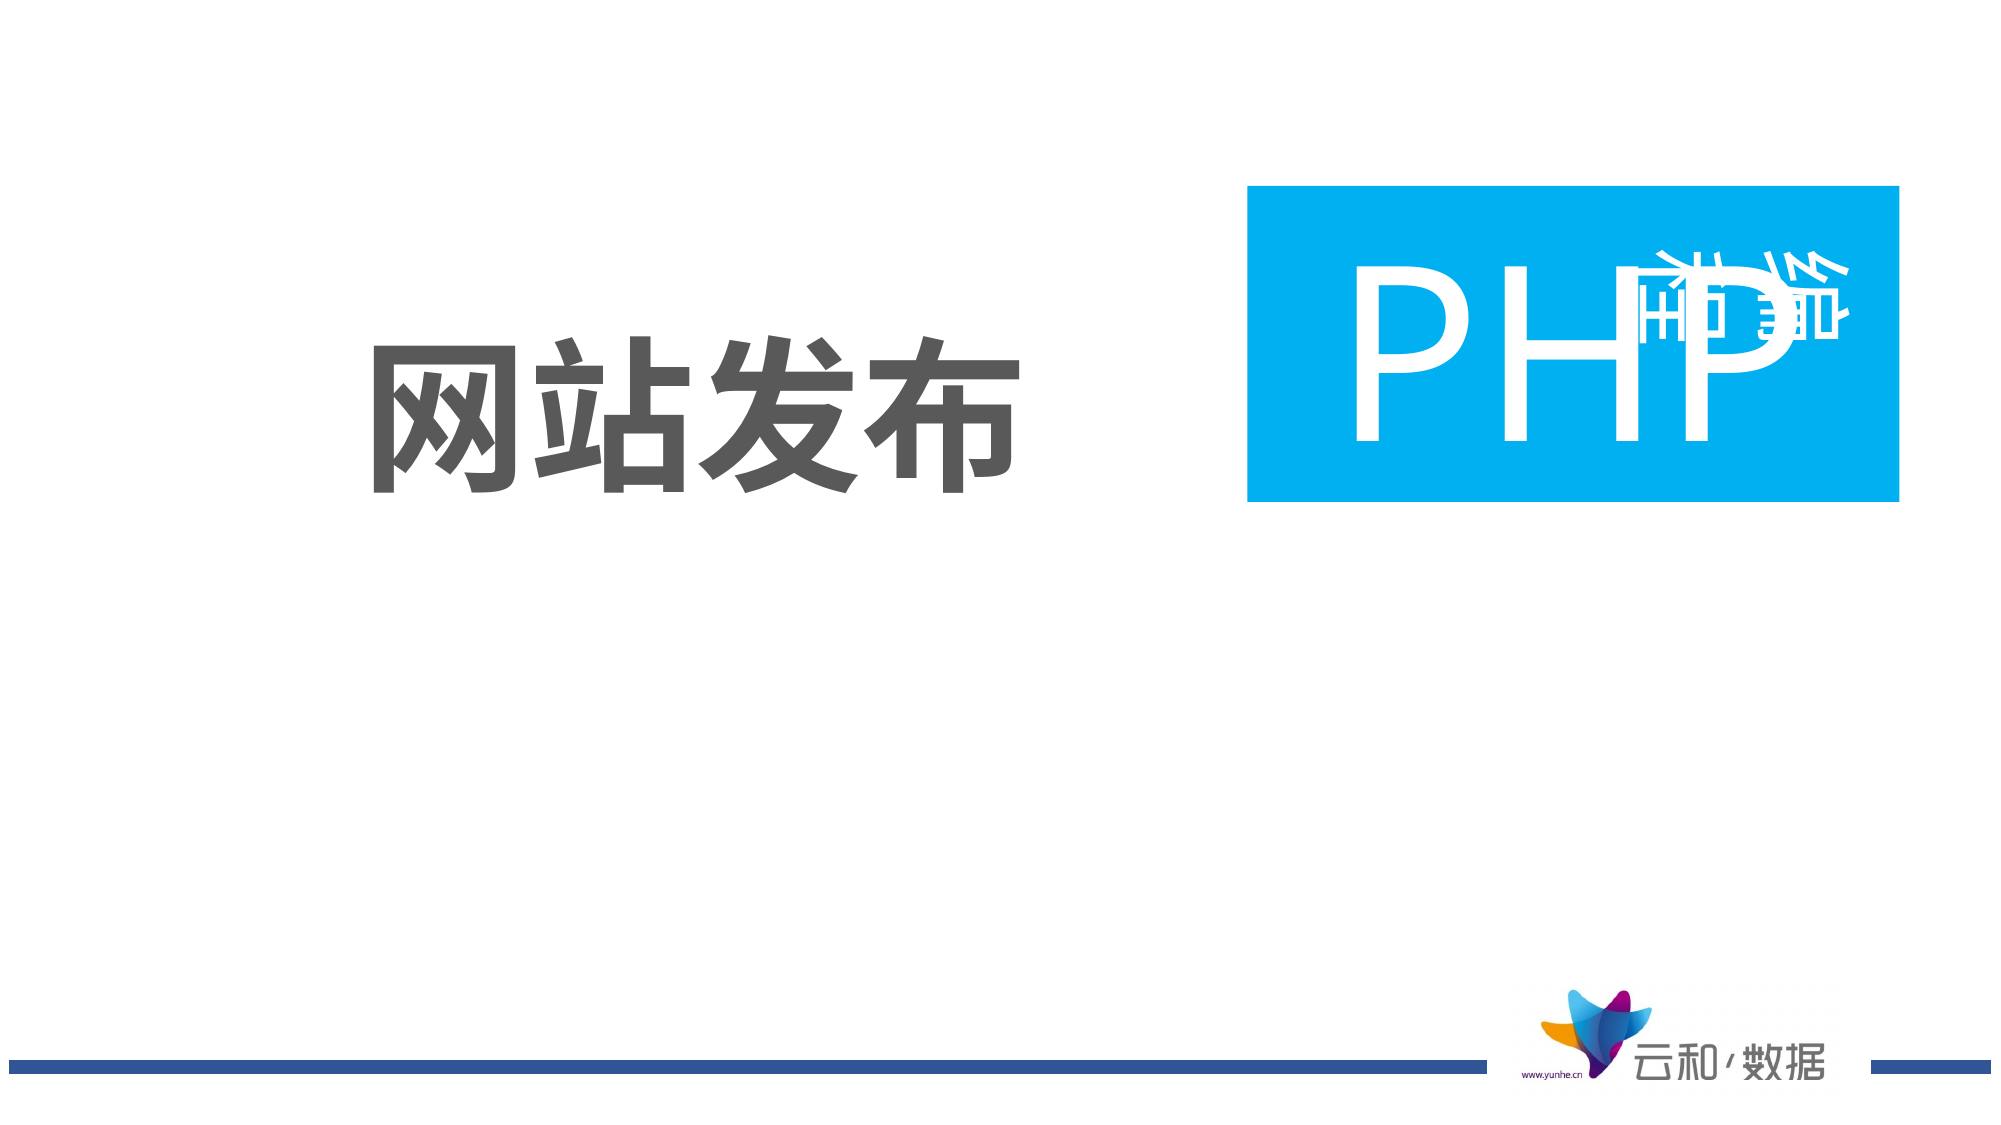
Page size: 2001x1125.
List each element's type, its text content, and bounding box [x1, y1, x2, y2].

picture [1504, 981, 1845, 1106]
text_box 网站发布 [347, 304, 1044, 520]
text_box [1247, 185, 1900, 505]
